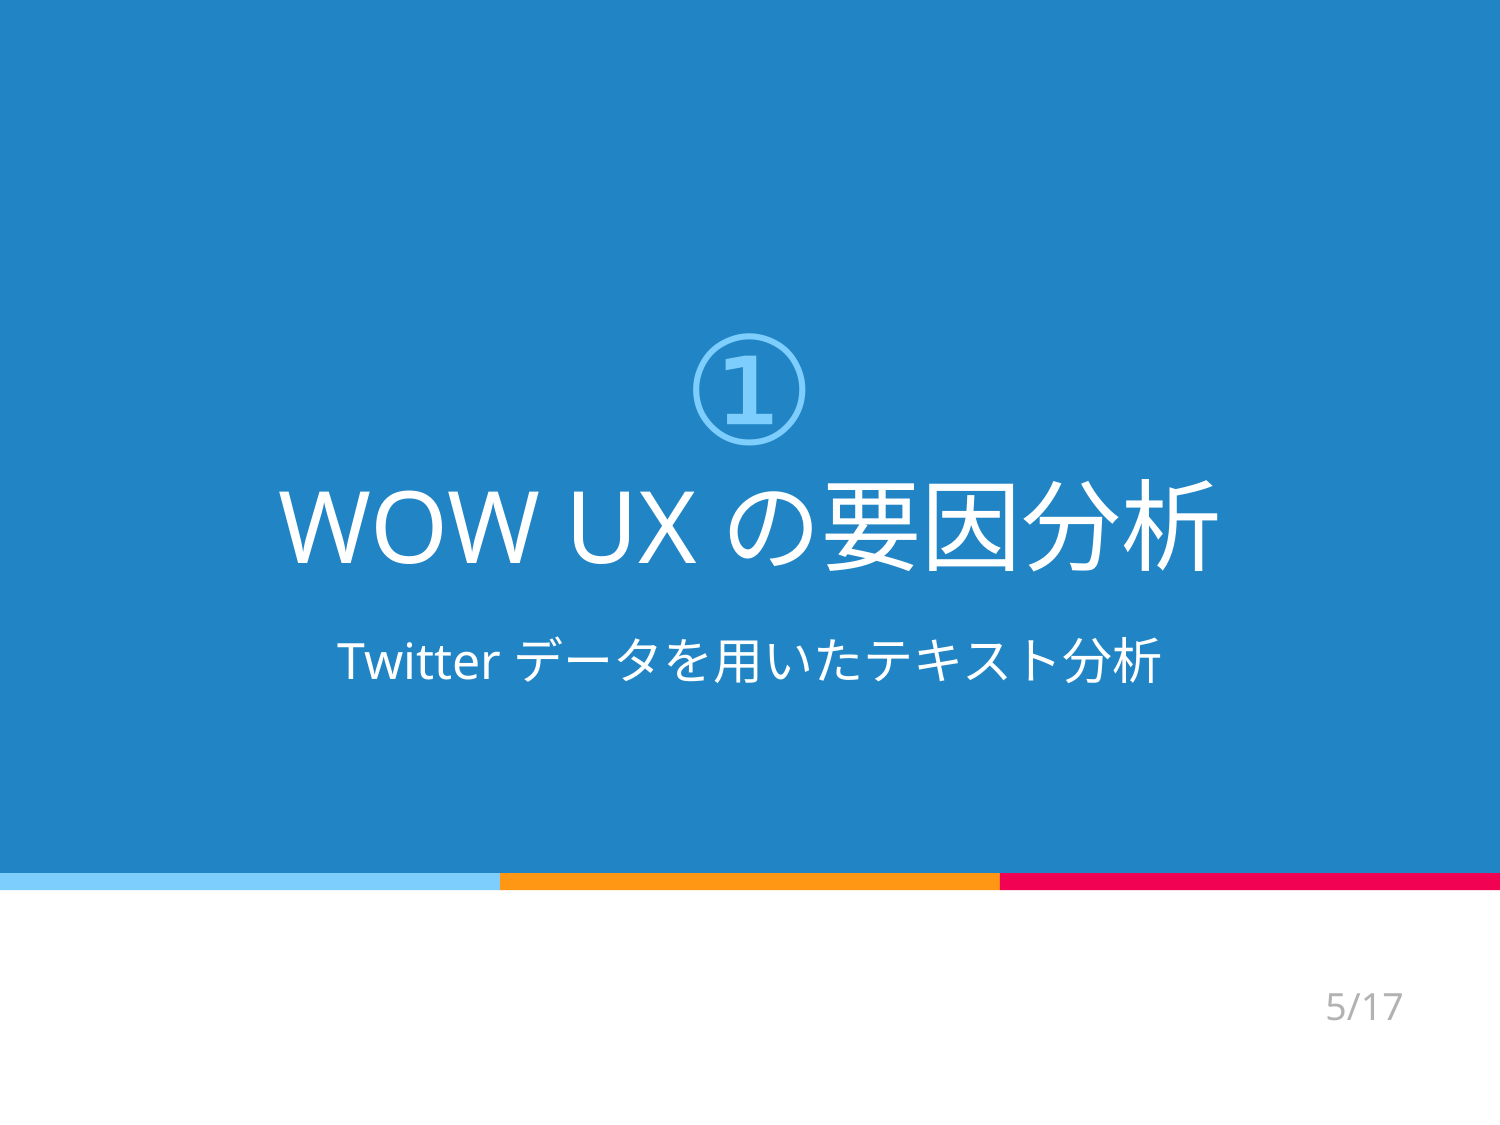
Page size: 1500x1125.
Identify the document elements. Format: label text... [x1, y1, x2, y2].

subtitle Twitterデータを用いたテキスト分析 [112, 621, 1388, 793]
slide_number 5/17 [1081, 978, 1419, 1039]
title ① WOW UXの要因分析 [112, 346, 1388, 600]
